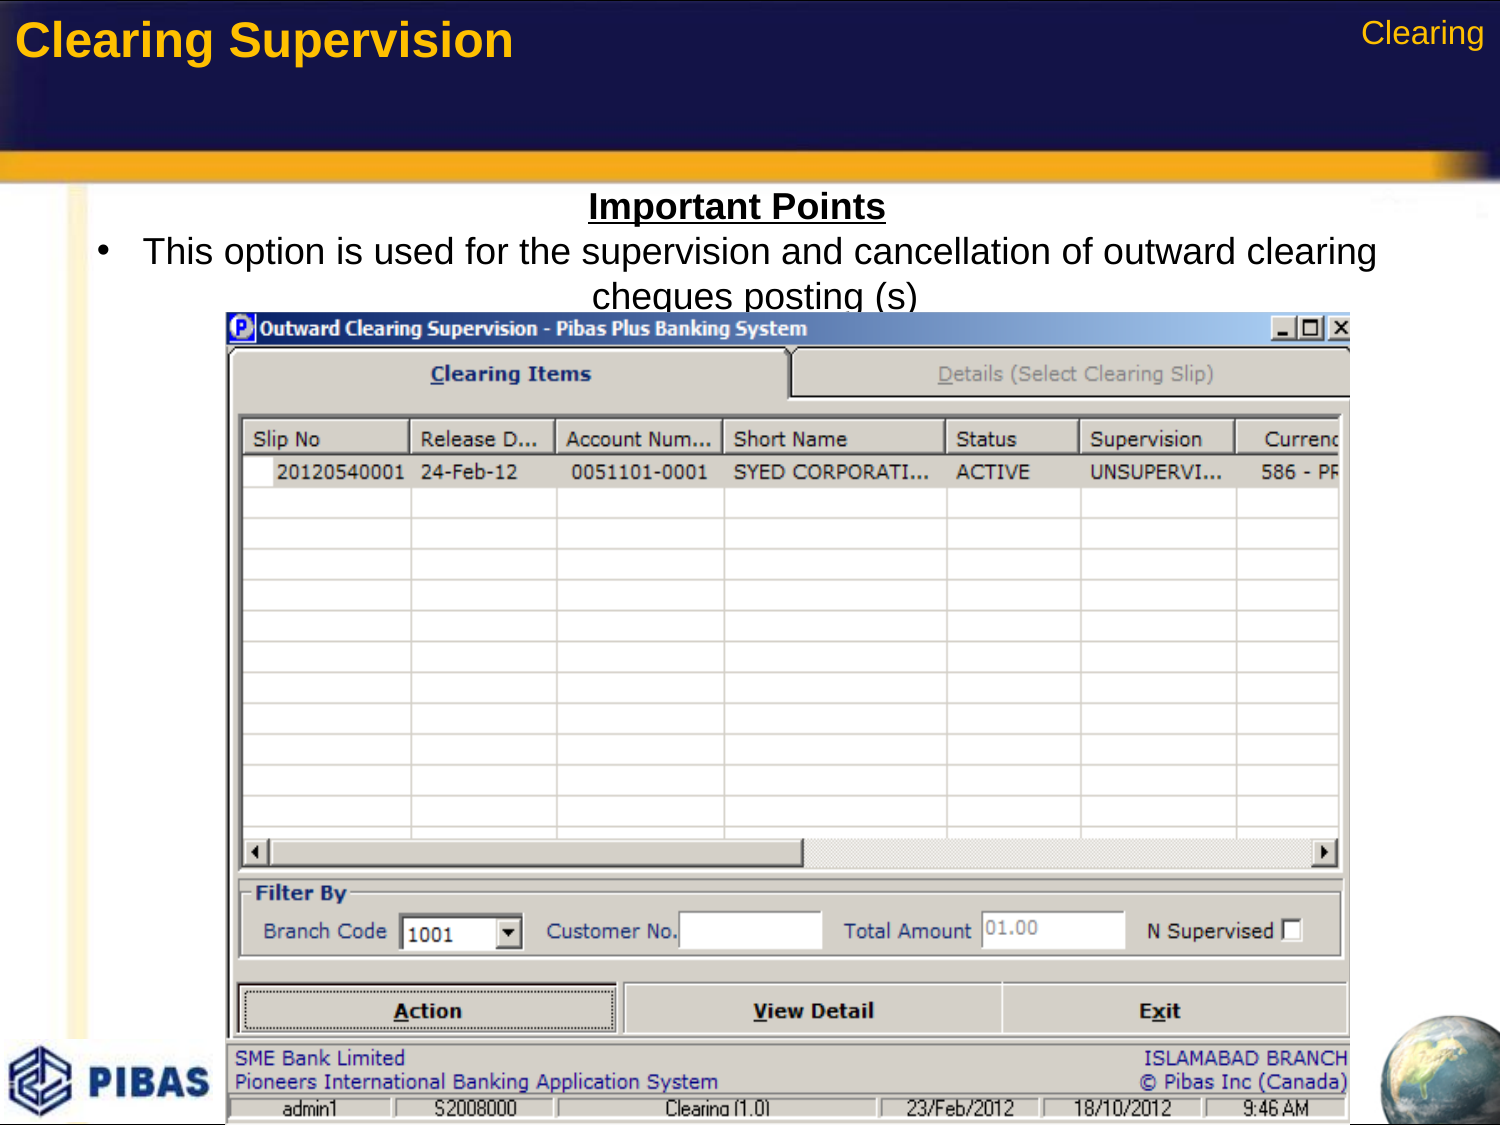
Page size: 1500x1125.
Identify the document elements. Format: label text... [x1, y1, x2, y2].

picture [0, 1, 1500, 1125]
text_box Clearing [999, 0, 1500, 63]
text_box Important Points This option is used for the supervision and cancellation of outward clearing cheques posting (s) [62, 174, 1413, 325]
text_box Clearing Supervision [0, 0, 775, 75]
